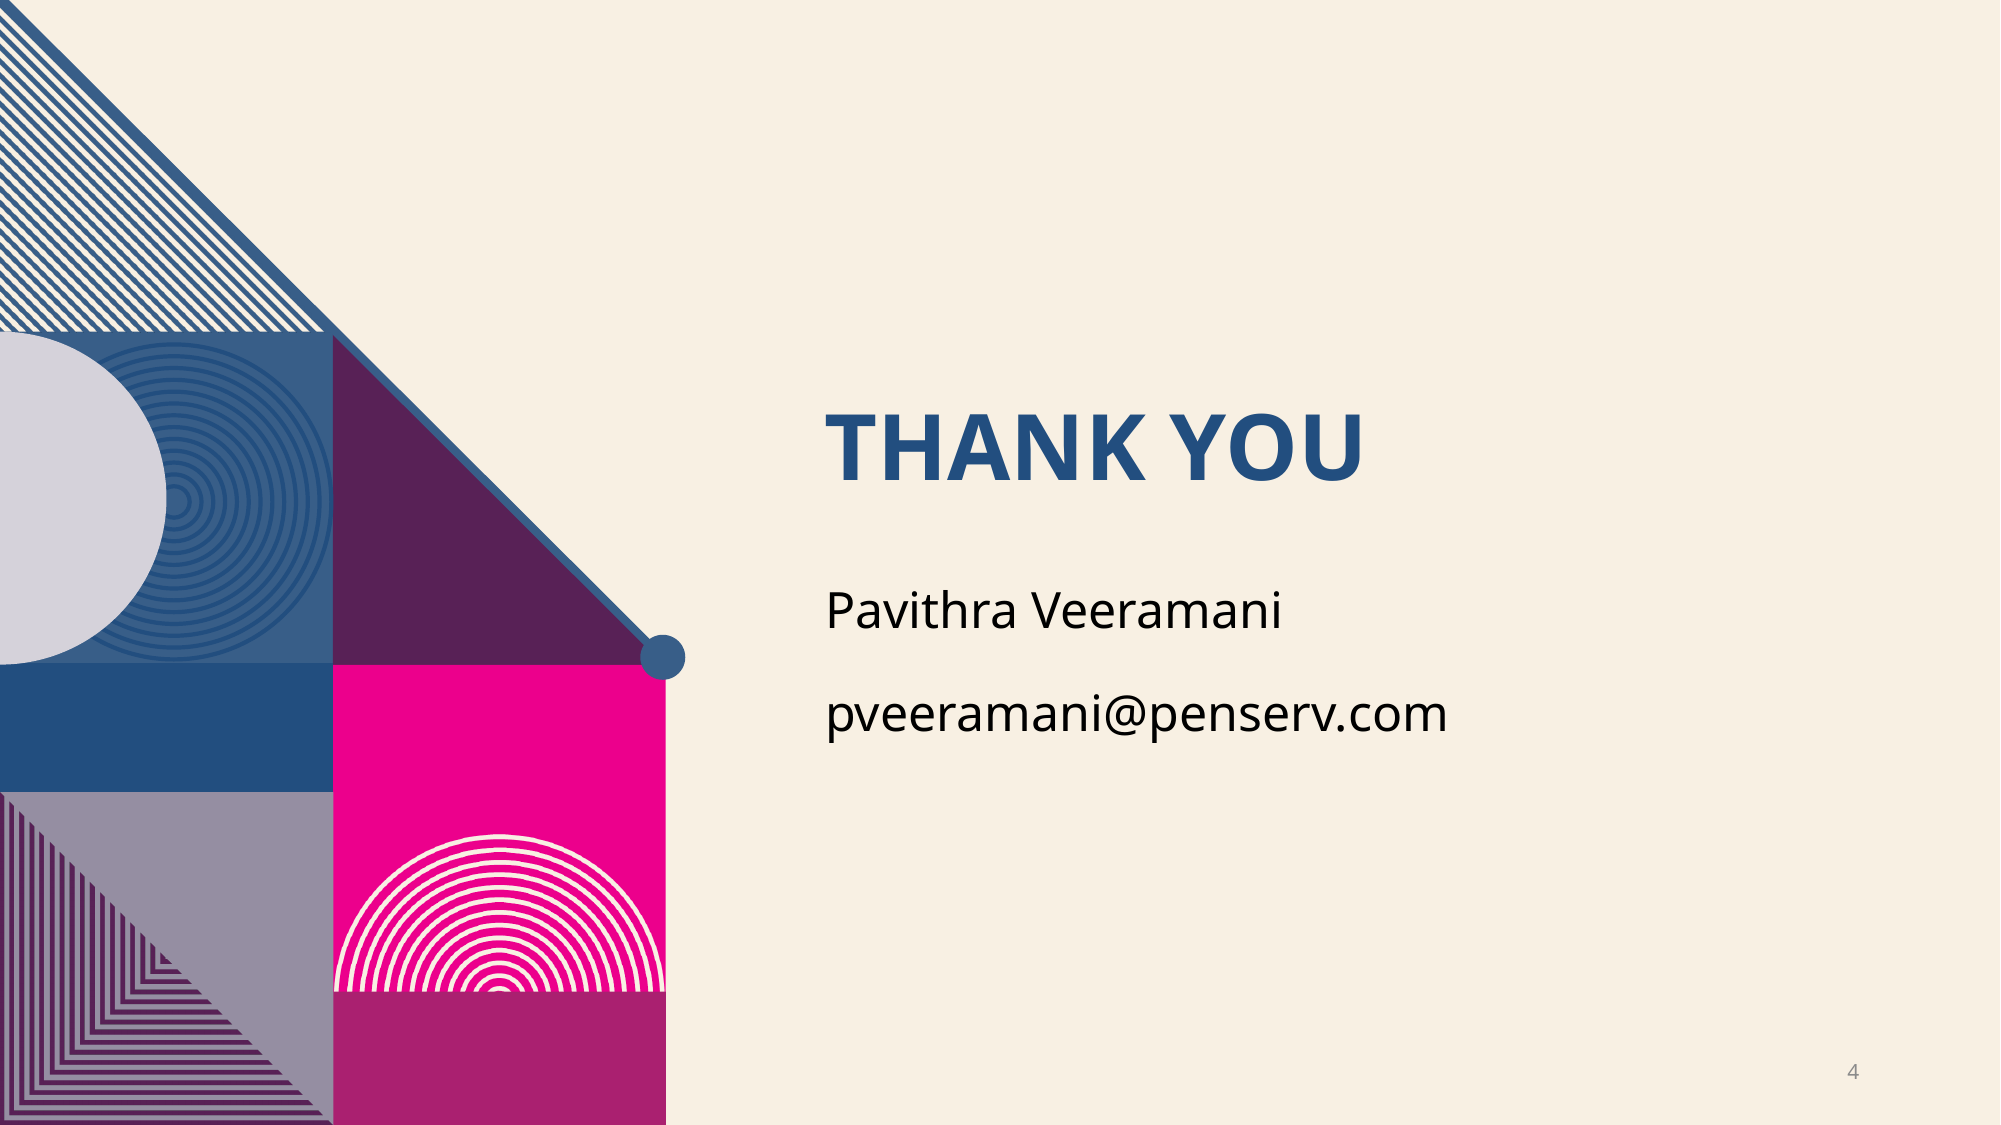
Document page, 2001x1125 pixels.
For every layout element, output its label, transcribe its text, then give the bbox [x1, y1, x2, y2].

list Pavithra Veeramani​​ pveeramani@penserv.com [810, 541, 1850, 980]
title THANK YOU [809, 70, 1850, 509]
slide_number 4 [1799, 1042, 1875, 1103]
picture [0, 4, 330, 333]
picture [334, 834, 665, 991]
picture [10, 0, 332, 321]
picture [0, 792, 333, 1125]
